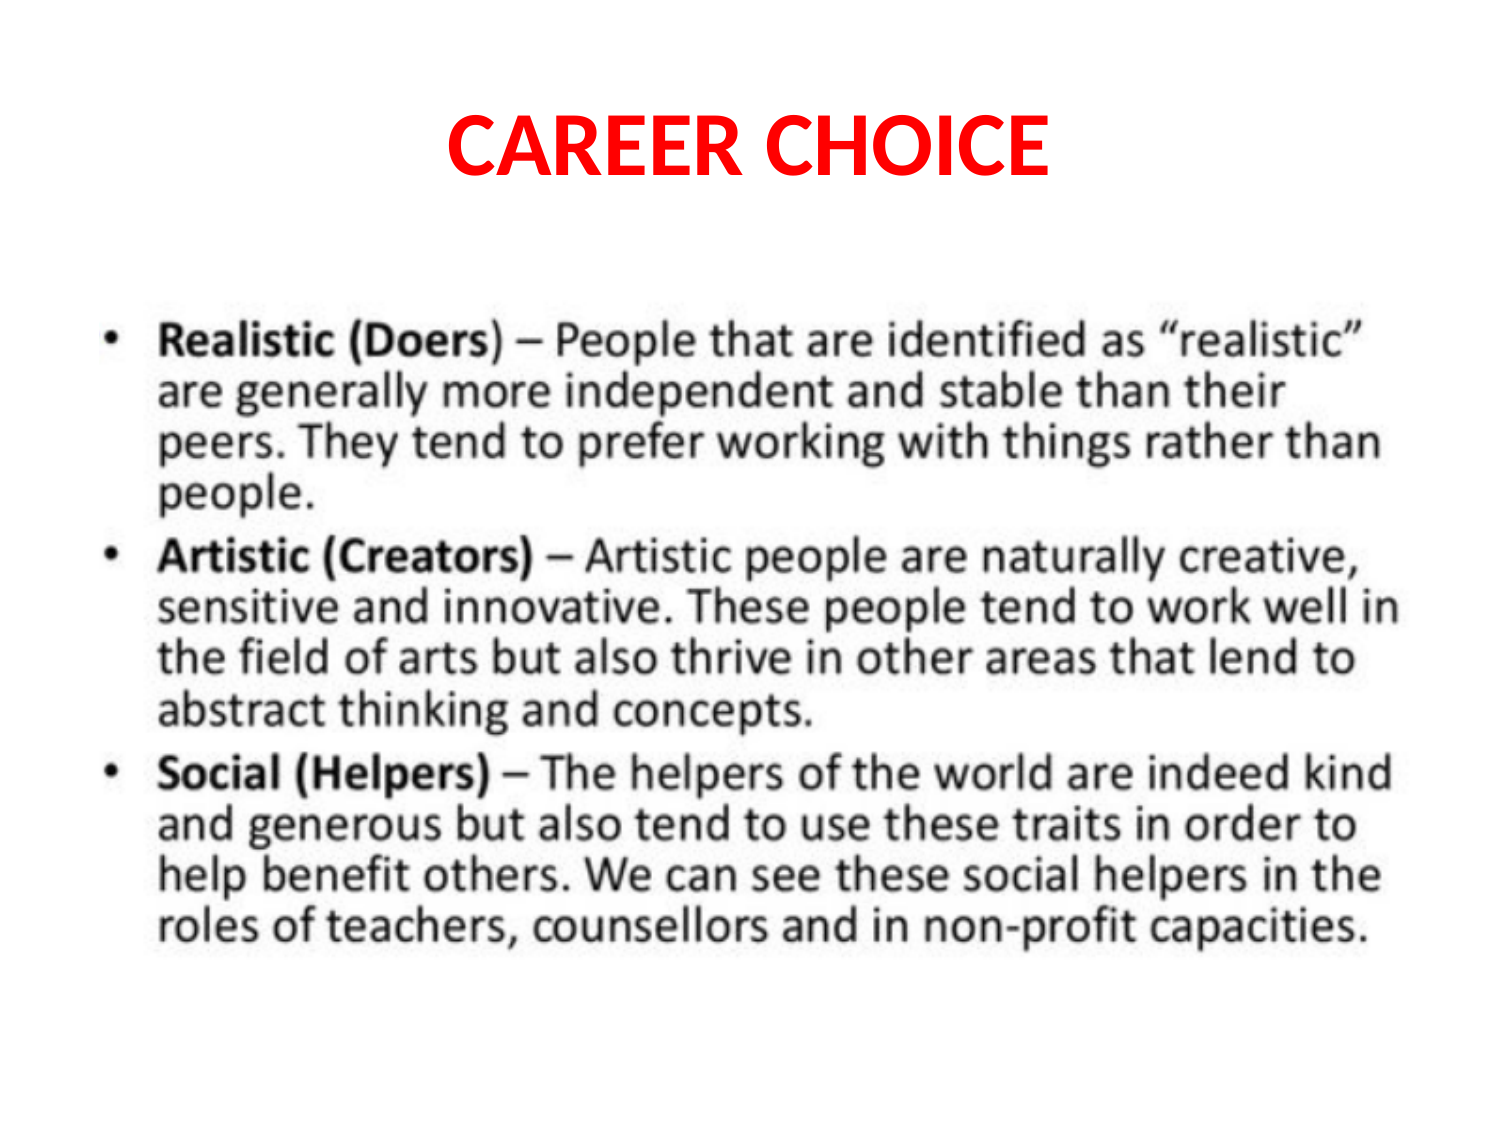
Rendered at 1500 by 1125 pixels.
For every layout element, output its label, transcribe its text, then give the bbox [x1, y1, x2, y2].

picture [99, 269, 1426, 988]
title CAREER CHOICE [75, 45, 1425, 233]
